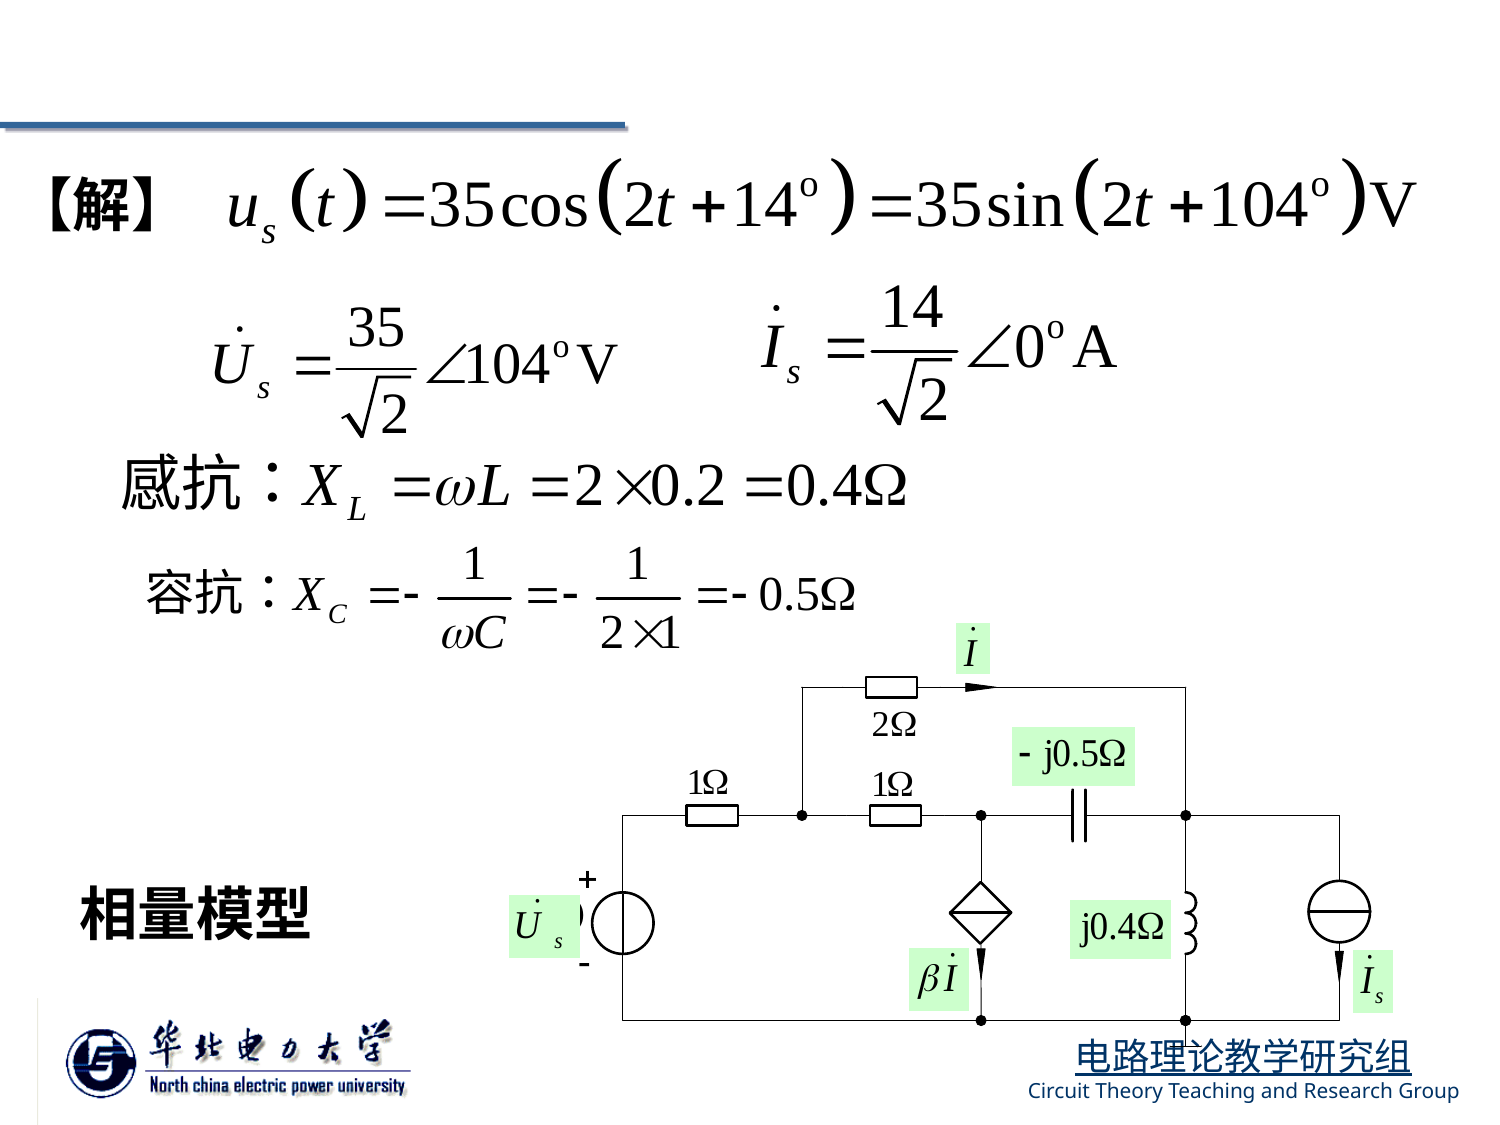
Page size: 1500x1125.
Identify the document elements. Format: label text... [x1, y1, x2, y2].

text_box 相量模型 [64, 869, 420, 955]
picture [37, 997, 413, 1125]
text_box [749, 266, 1129, 441]
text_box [206, 290, 632, 442]
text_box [139, 532, 867, 660]
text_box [495, 632, 1389, 1057]
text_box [218, 148, 1430, 271]
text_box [501, 609, 1400, 1021]
text_box 【解】 [0, 161, 213, 246]
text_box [113, 443, 919, 536]
